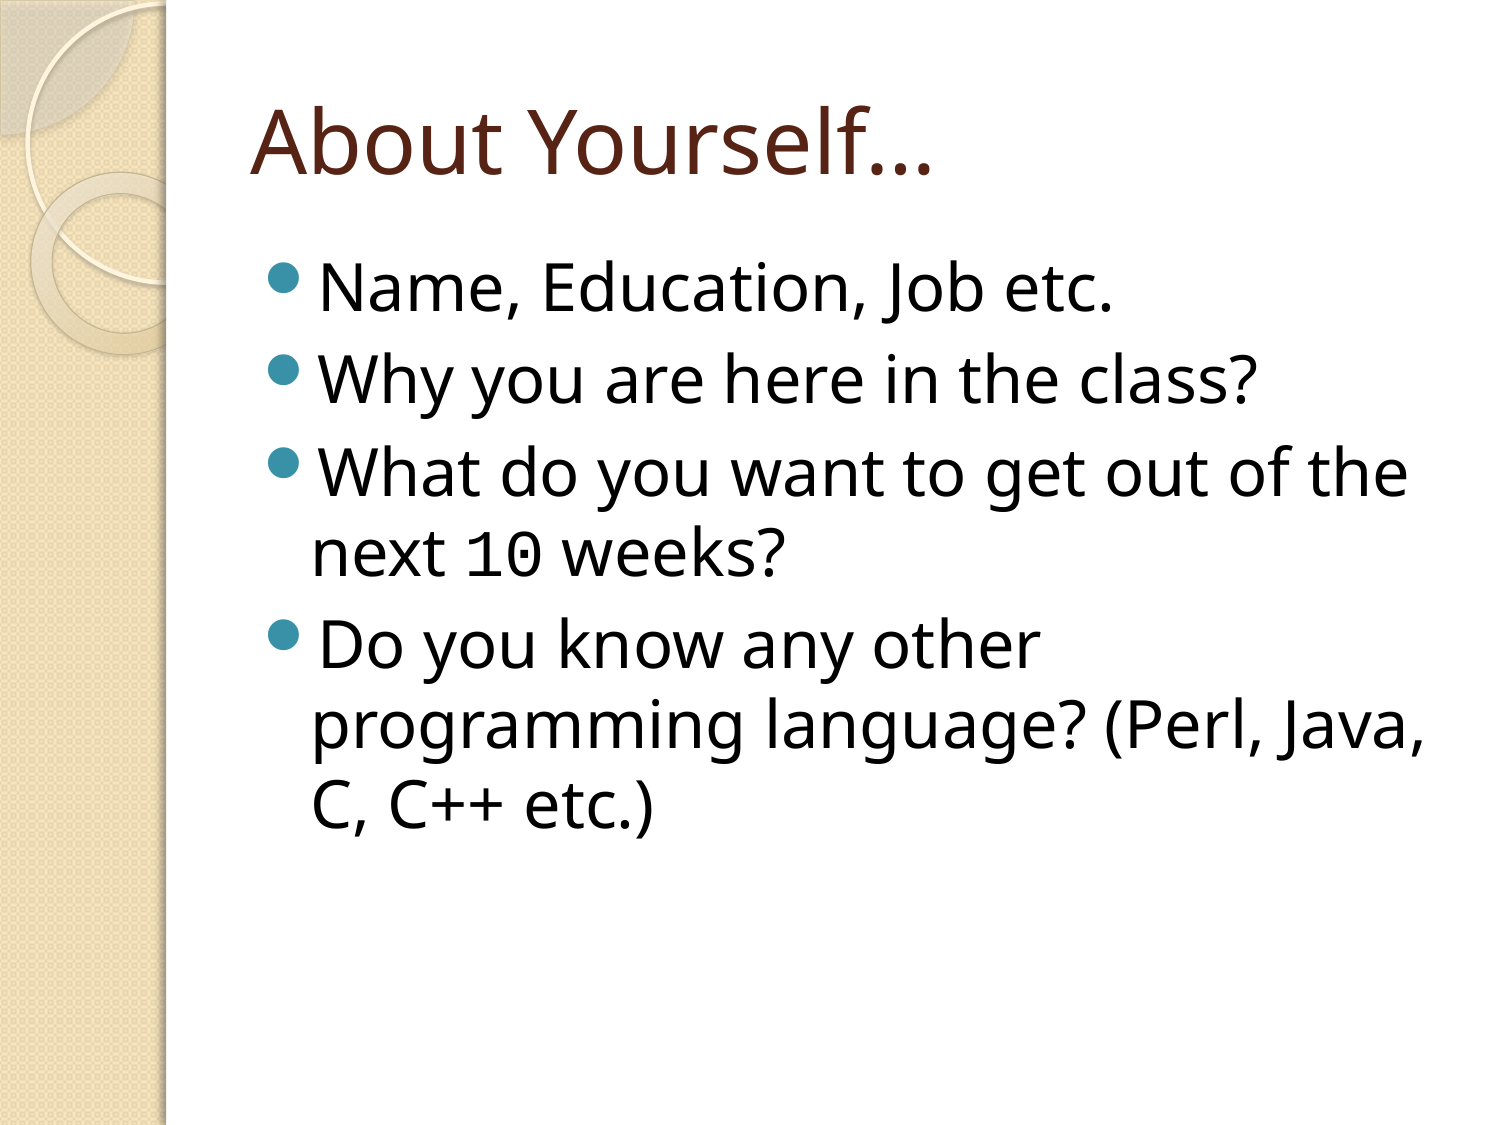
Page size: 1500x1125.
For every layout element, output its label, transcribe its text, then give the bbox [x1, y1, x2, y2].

list Name, Education, Job etc. Why you are here in the class? What do you want to get out of the next 10 weeks? Do you know any other programming language? (Perl, Java, C, C++ etc.) [235, 237, 1466, 1025]
title About Yourself… [235, 45, 1466, 233]
